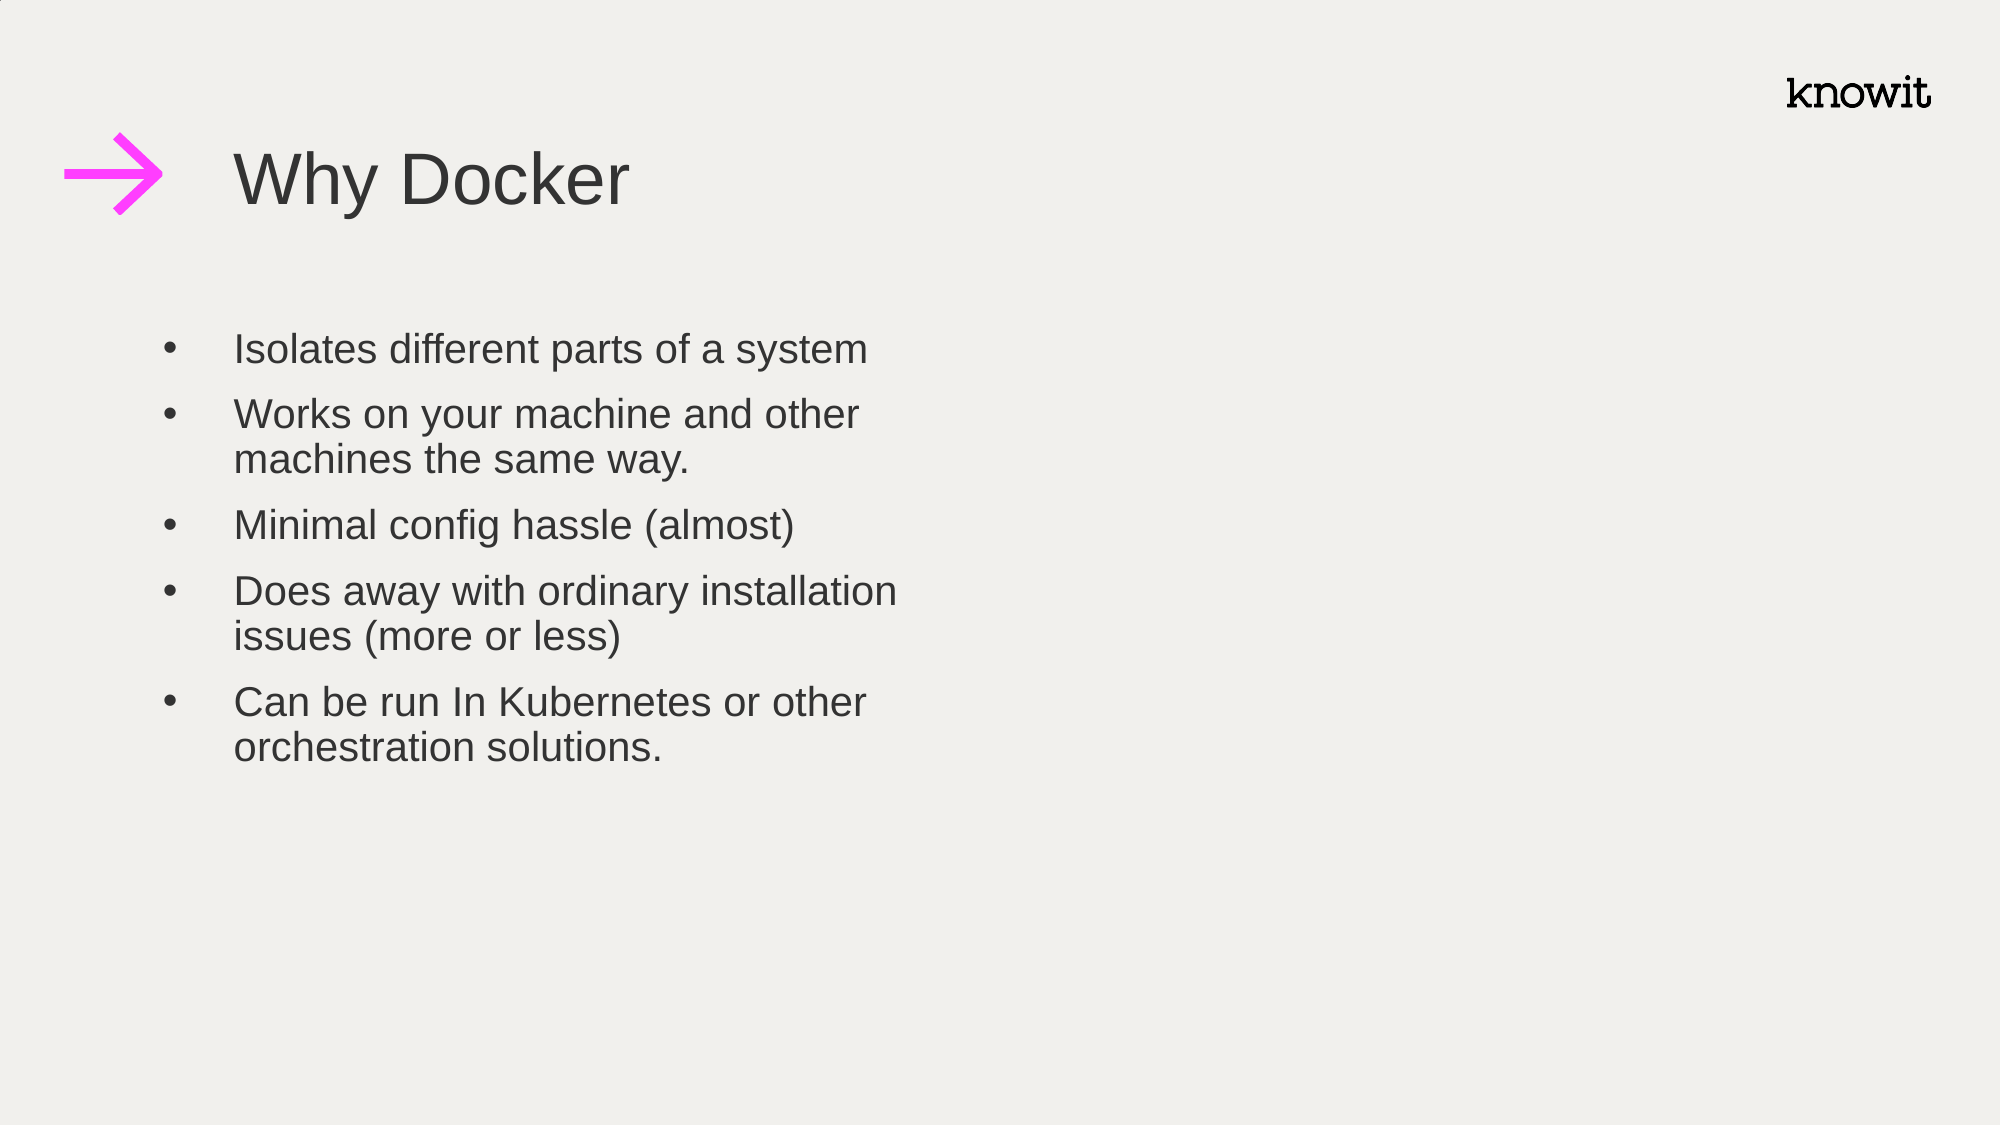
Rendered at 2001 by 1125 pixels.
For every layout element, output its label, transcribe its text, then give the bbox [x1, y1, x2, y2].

title Why Docker [233, 131, 1786, 230]
picture [1787, 75, 1931, 108]
list Isolates different parts of a system Works on your machine and other machines the same way. Minimal config hassle (almost) Does away with ordinary installation issues (more or less) Can be run In Kubernetes or other orchestration solutions. [162, 319, 918, 1003]
